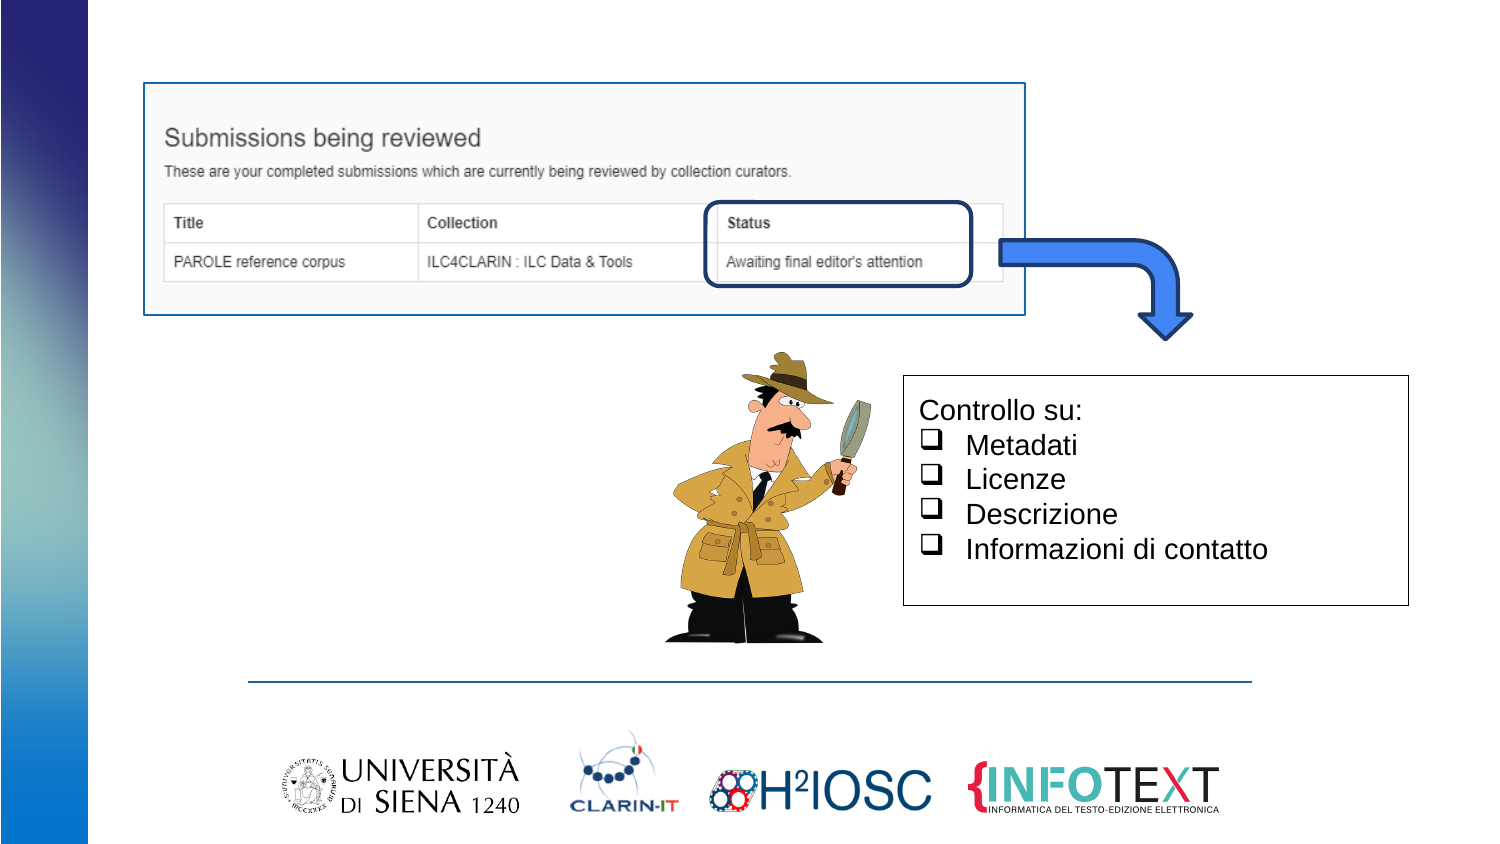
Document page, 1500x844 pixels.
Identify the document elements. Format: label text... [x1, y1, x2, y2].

picture [265, 743, 534, 828]
text_box Controllo su: Metadati Licenze Descrizione Informazioni di contatto [903, 375, 1409, 606]
picture [1, 0, 89, 844]
text_box [1029, 238, 1194, 341]
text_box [564, 704, 936, 826]
picture [968, 761, 1219, 813]
picture [665, 352, 871, 644]
picture [145, 84, 1025, 315]
